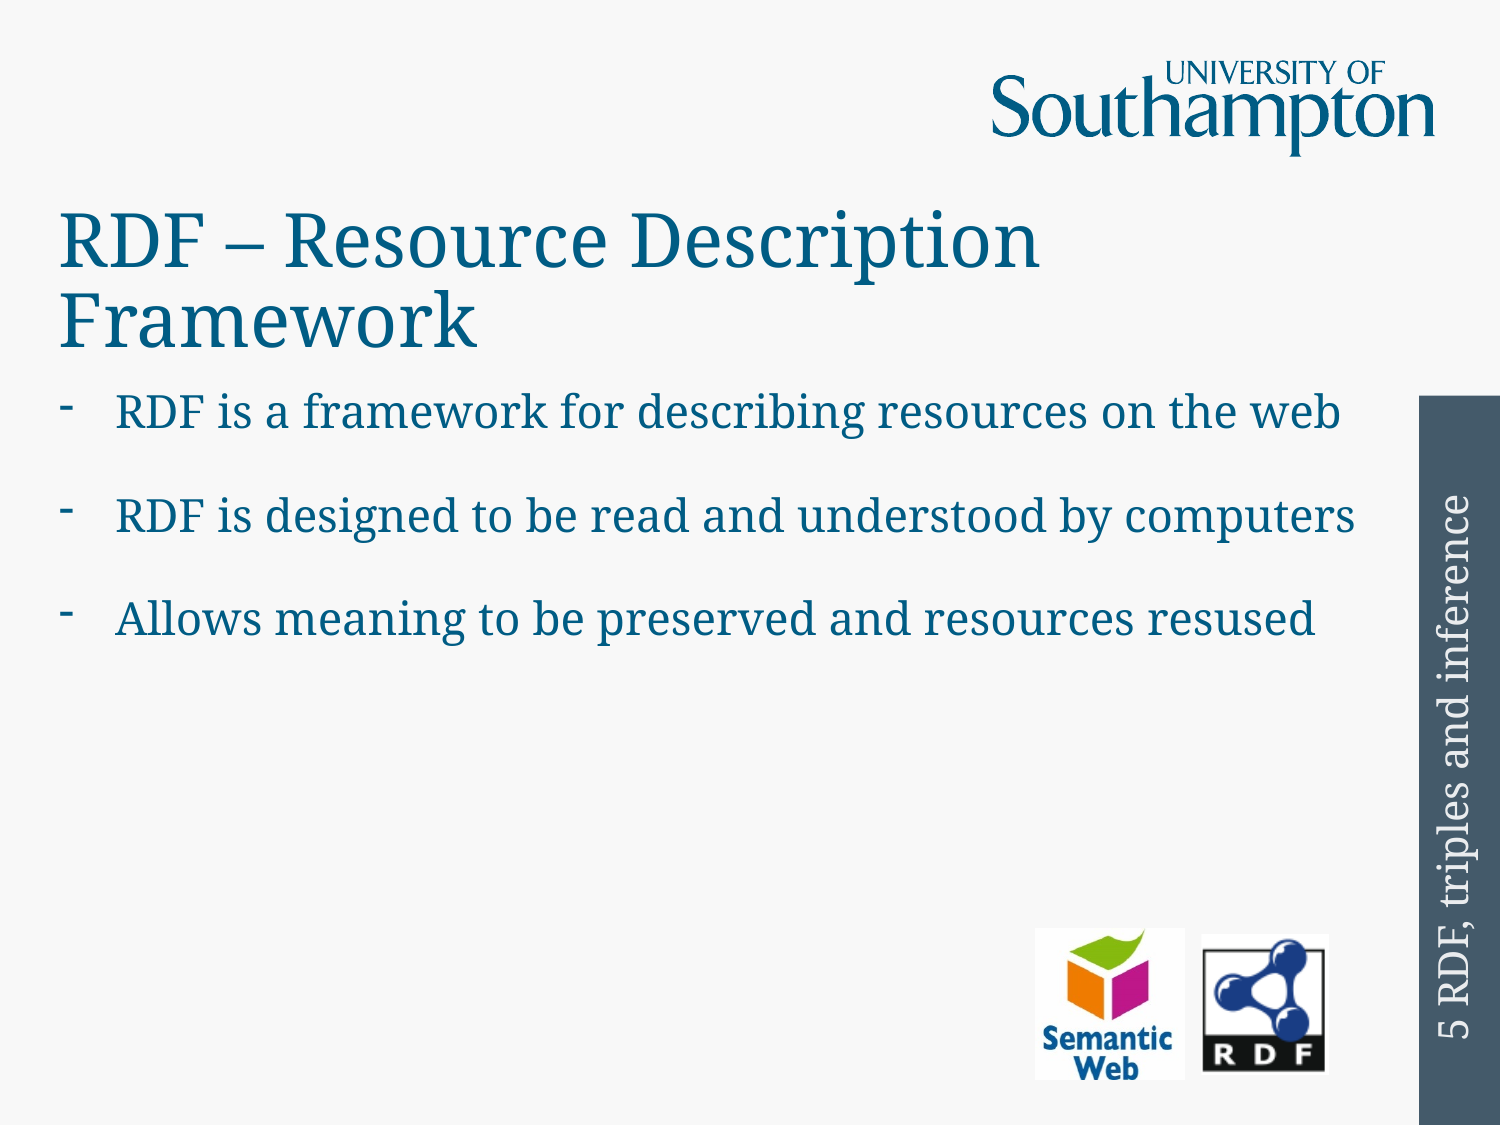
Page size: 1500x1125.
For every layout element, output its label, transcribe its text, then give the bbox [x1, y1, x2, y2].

subtitle RDF is a framework for describing resources on the web RDF is designed to be read and understood by computers Allows meaning to be preserved and resources resused [58, 355, 1442, 1065]
text_box 5 RDF, triples and inference [1419, 395, 1500, 1125]
picture [1035, 928, 1185, 1080]
picture [1201, 934, 1330, 1075]
title RDF – Resource Description Framework [58, 202, 1442, 315]
